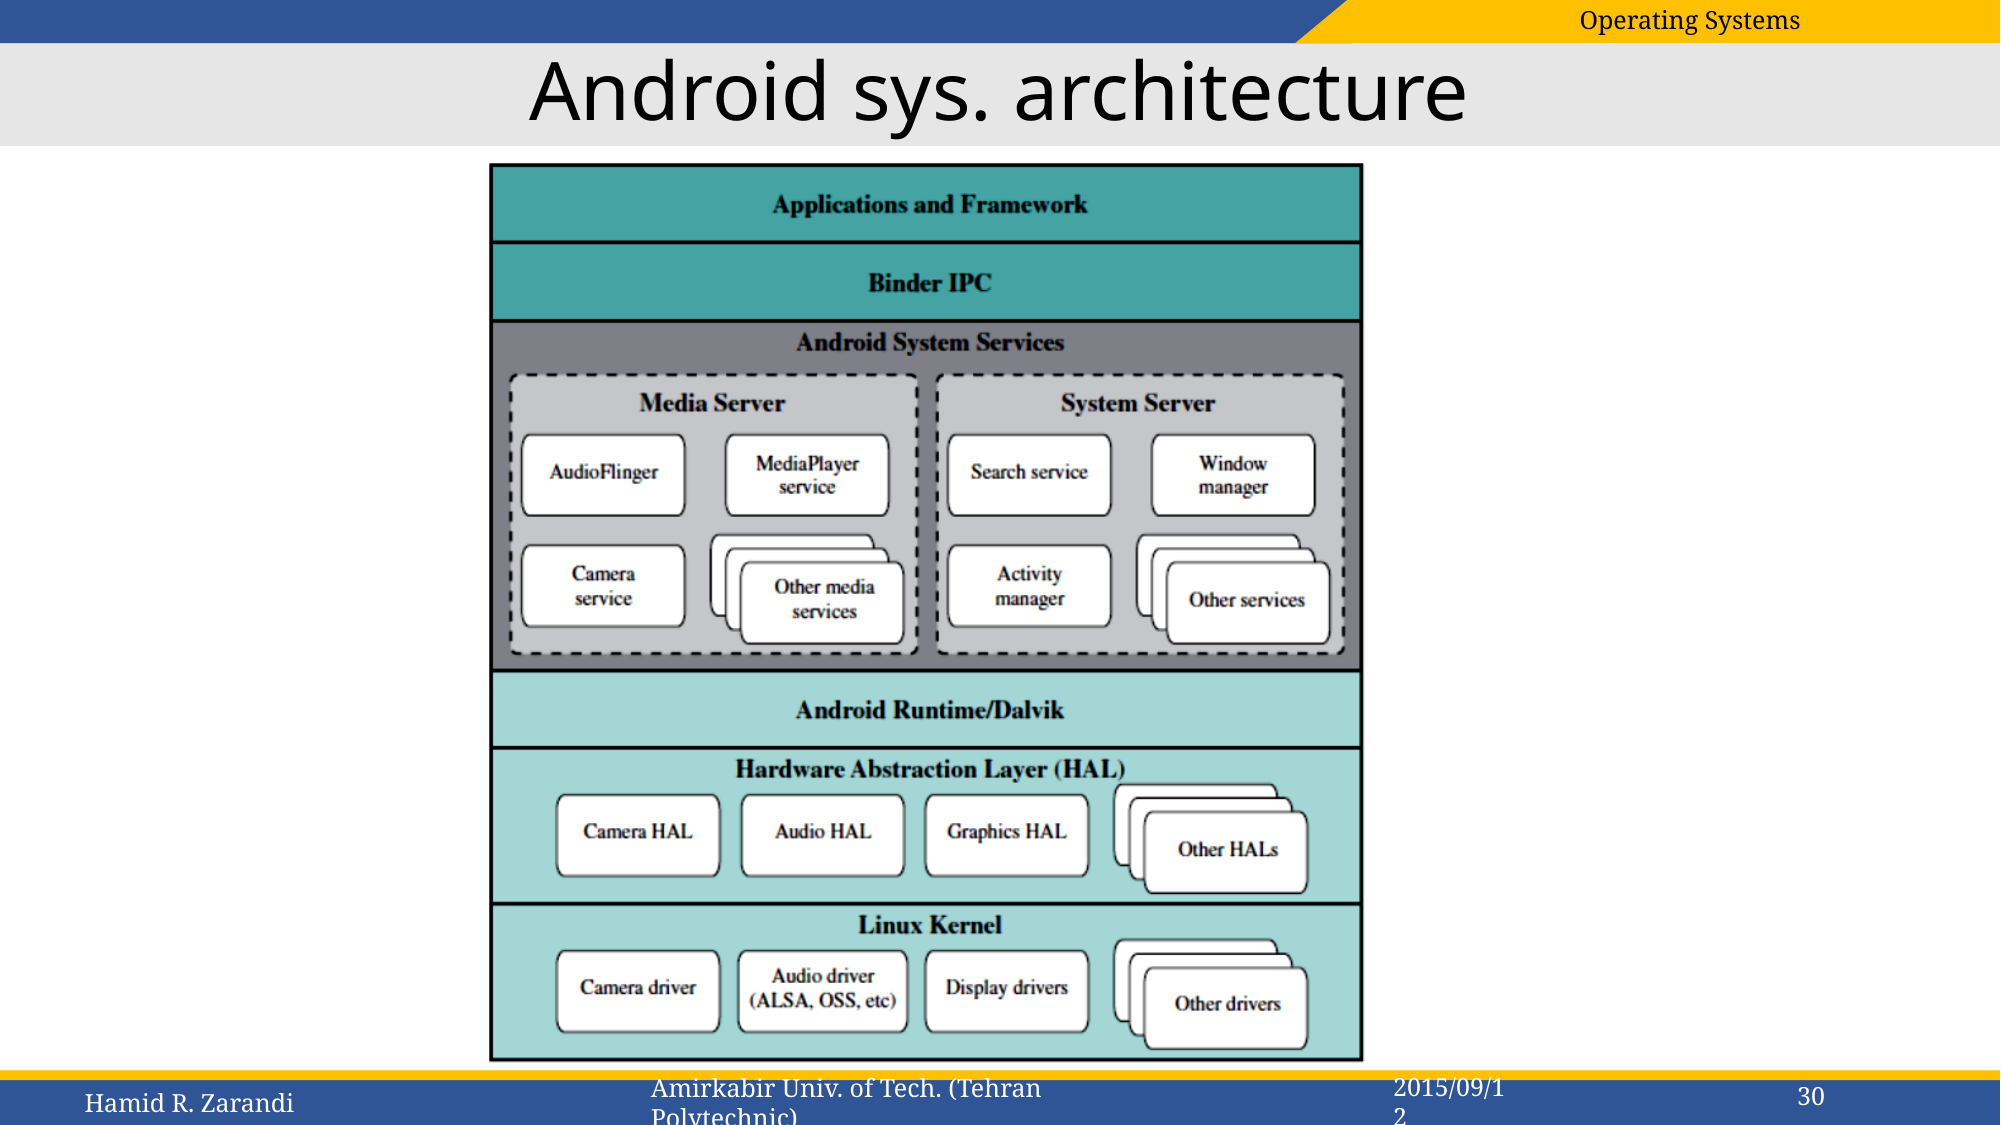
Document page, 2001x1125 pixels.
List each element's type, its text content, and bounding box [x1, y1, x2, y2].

picture [483, 156, 1367, 1064]
title Android sys. architecture [0, 43, 2000, 146]
